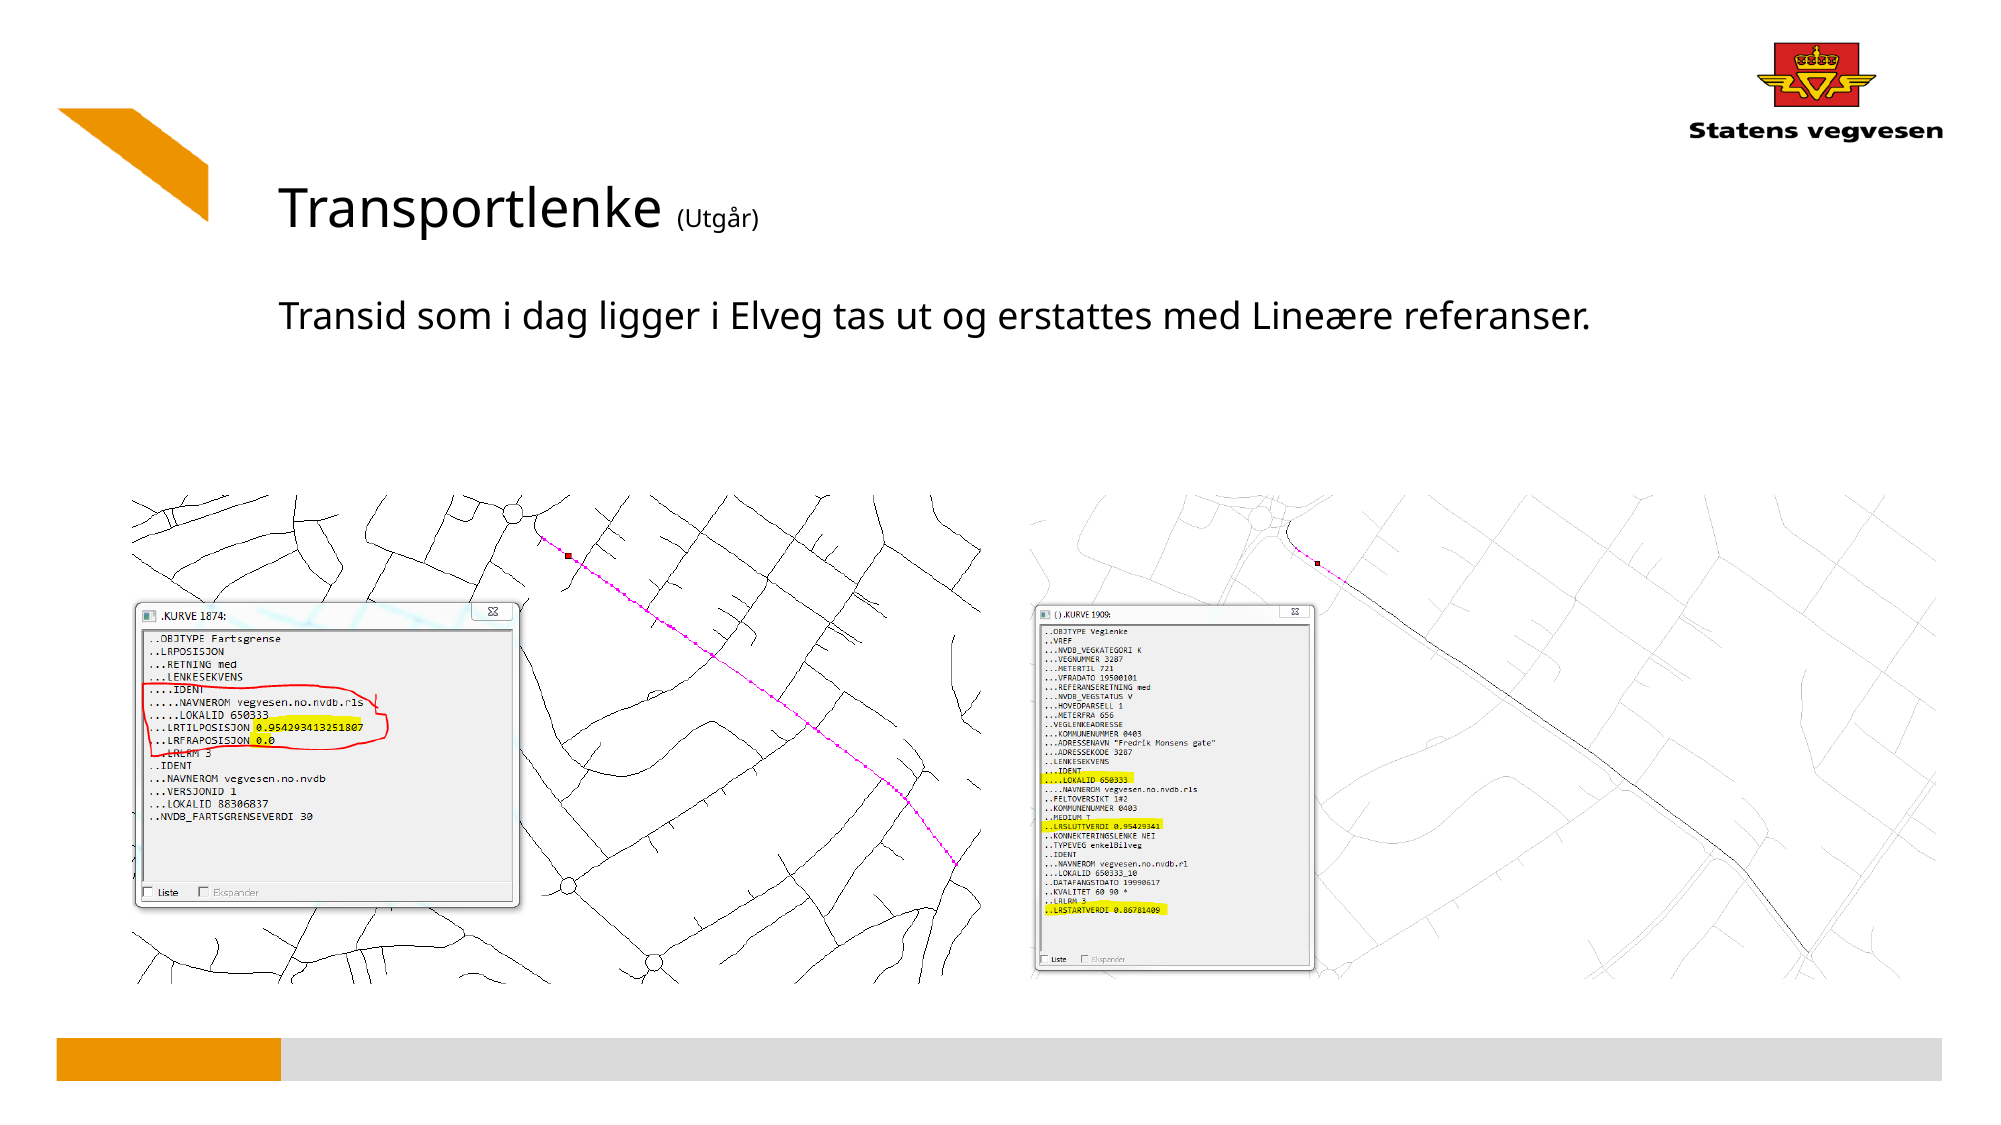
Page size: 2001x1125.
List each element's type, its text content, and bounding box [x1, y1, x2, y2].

picture [1029, 495, 1936, 979]
title Transportlenke (Utgår) [278, 173, 1810, 251]
picture [1670, 0, 2000, 145]
picture [0, 0, 222, 230]
picture [132, 495, 981, 984]
list Transid som i dag ligger i Elveg tas ut og erstattes med Lineære referanser. [278, 291, 1810, 996]
